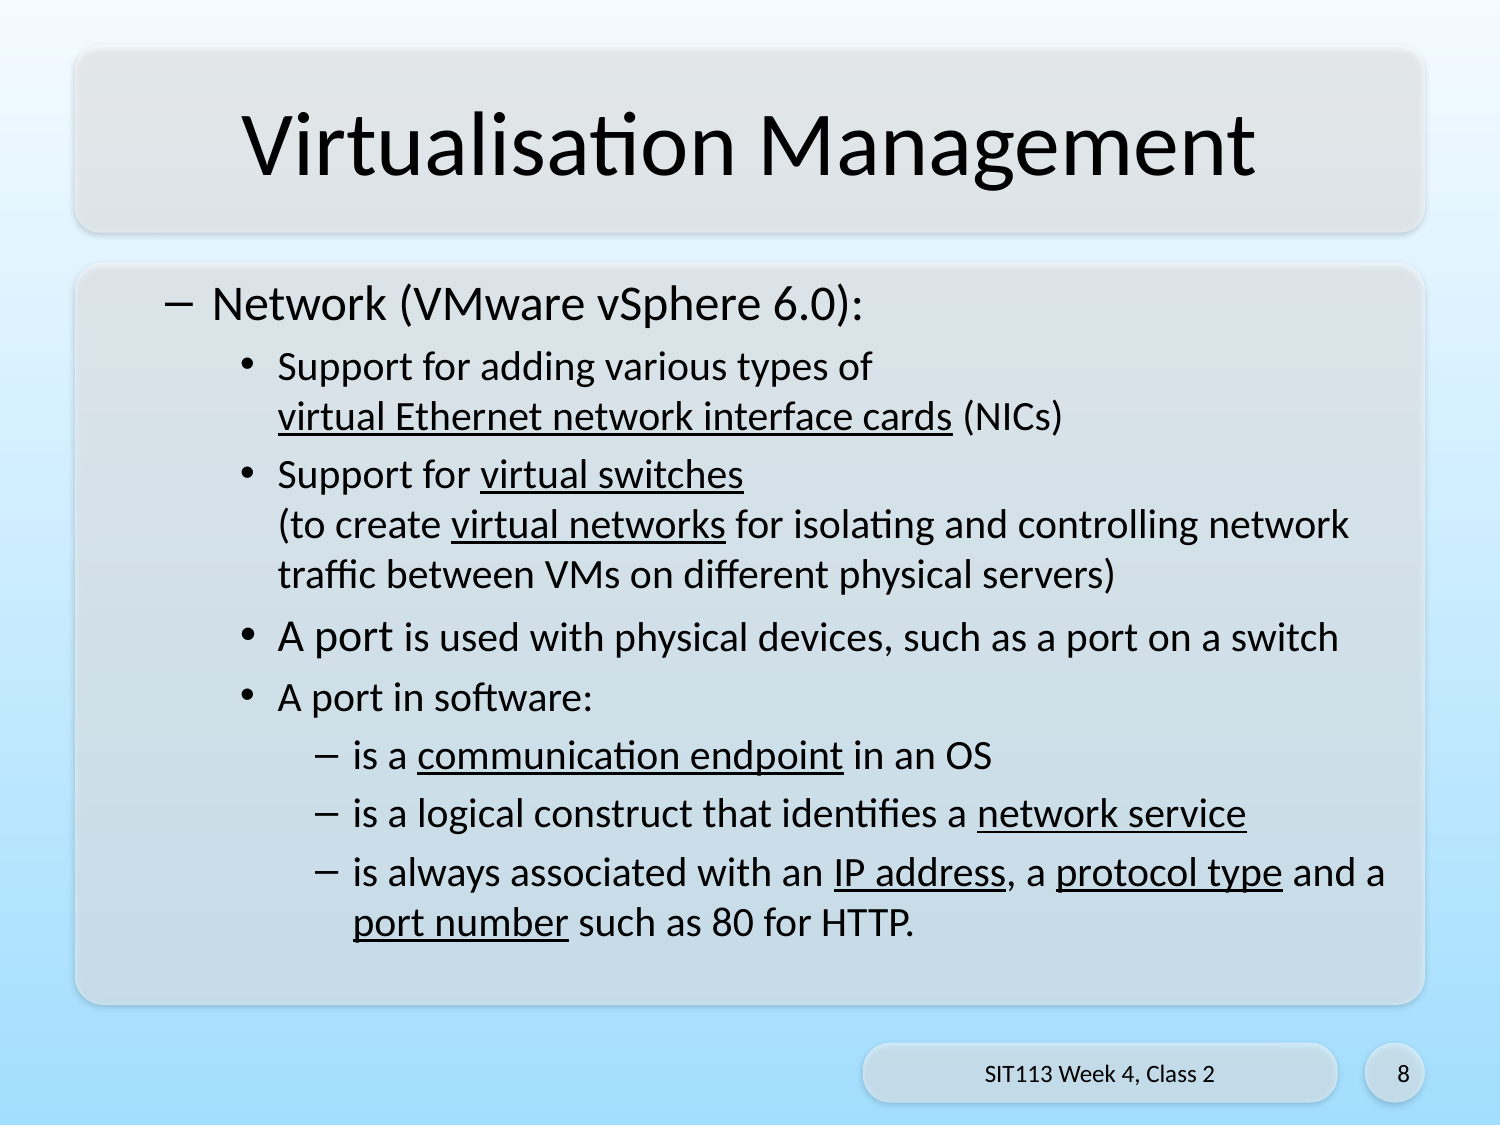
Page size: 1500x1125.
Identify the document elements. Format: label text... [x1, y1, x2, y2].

list Network (VMware vSphere 6.0): Support for adding various types of virtual Ethernet network interface cards (NICs) Support for virtual switches (to create virtual networks for isolating and controlling network traffic between VMs on different physical servers) A port is used with physical devices, such as a port on a switch A port in software: is a communication endpoint in an OS is a logical construct that identifies a network service is always associated with an IP address, a protocol type and a port number such as 80 for HTTP. [75, 262, 1425, 1005]
footer SIT113 Week 4, Class 2 [862, 1042, 1338, 1103]
title Virtualisation Management [75, 45, 1425, 233]
slide_number 8 [1364, 1042, 1425, 1103]
